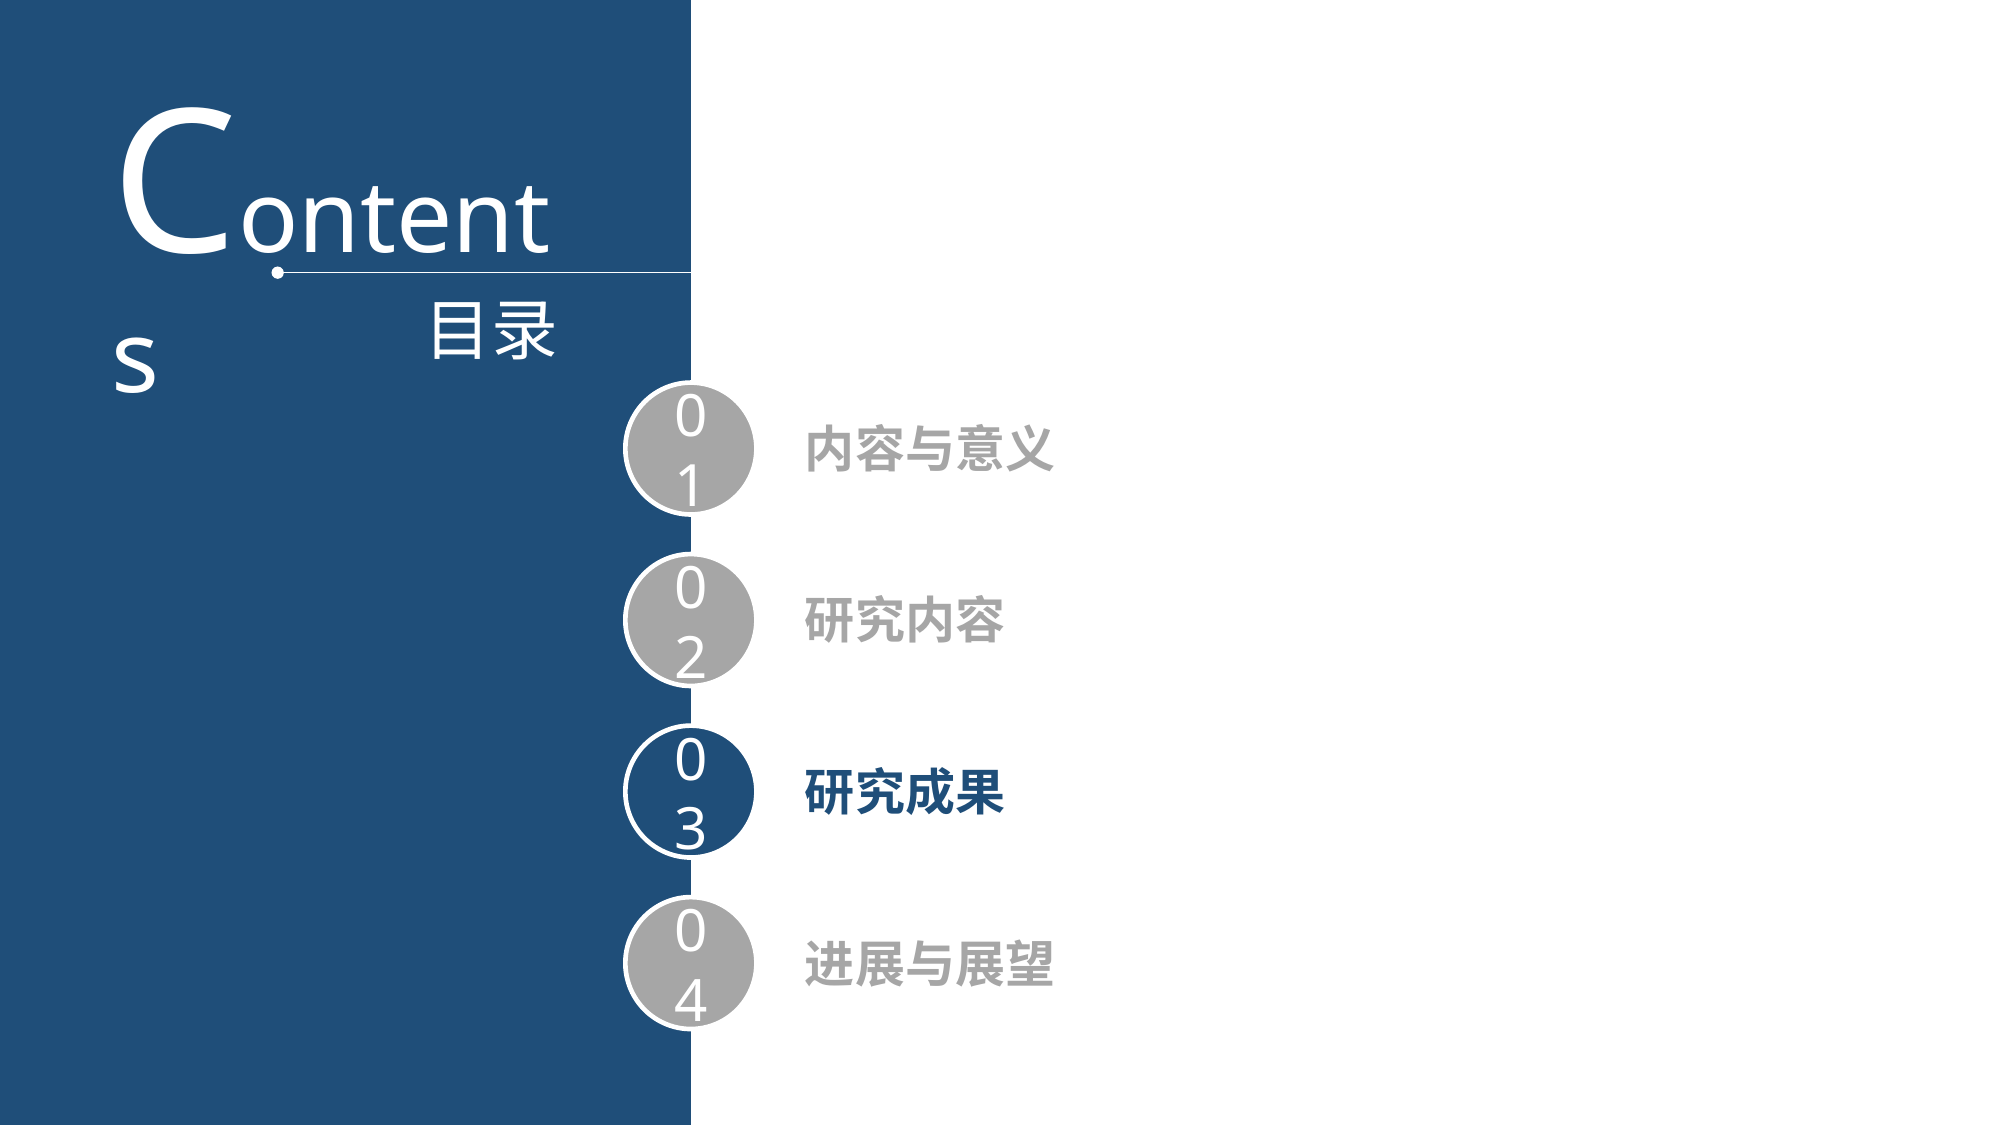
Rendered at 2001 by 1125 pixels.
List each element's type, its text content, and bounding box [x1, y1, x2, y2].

text_box 01 [624, 381, 758, 516]
text_box 内容与意义 [790, 409, 1078, 485]
text_box 04 [624, 896, 758, 1031]
text_box 研究成果 [790, 753, 1078, 829]
text_box 03 [624, 724, 758, 859]
text_box 02 [624, 553, 758, 688]
text_box Contents [96, 44, 602, 420]
text_box [0, 0, 692, 1125]
text_box 研究内容 [790, 581, 1905, 657]
text_box 进展与展望 [790, 925, 1357, 1000]
